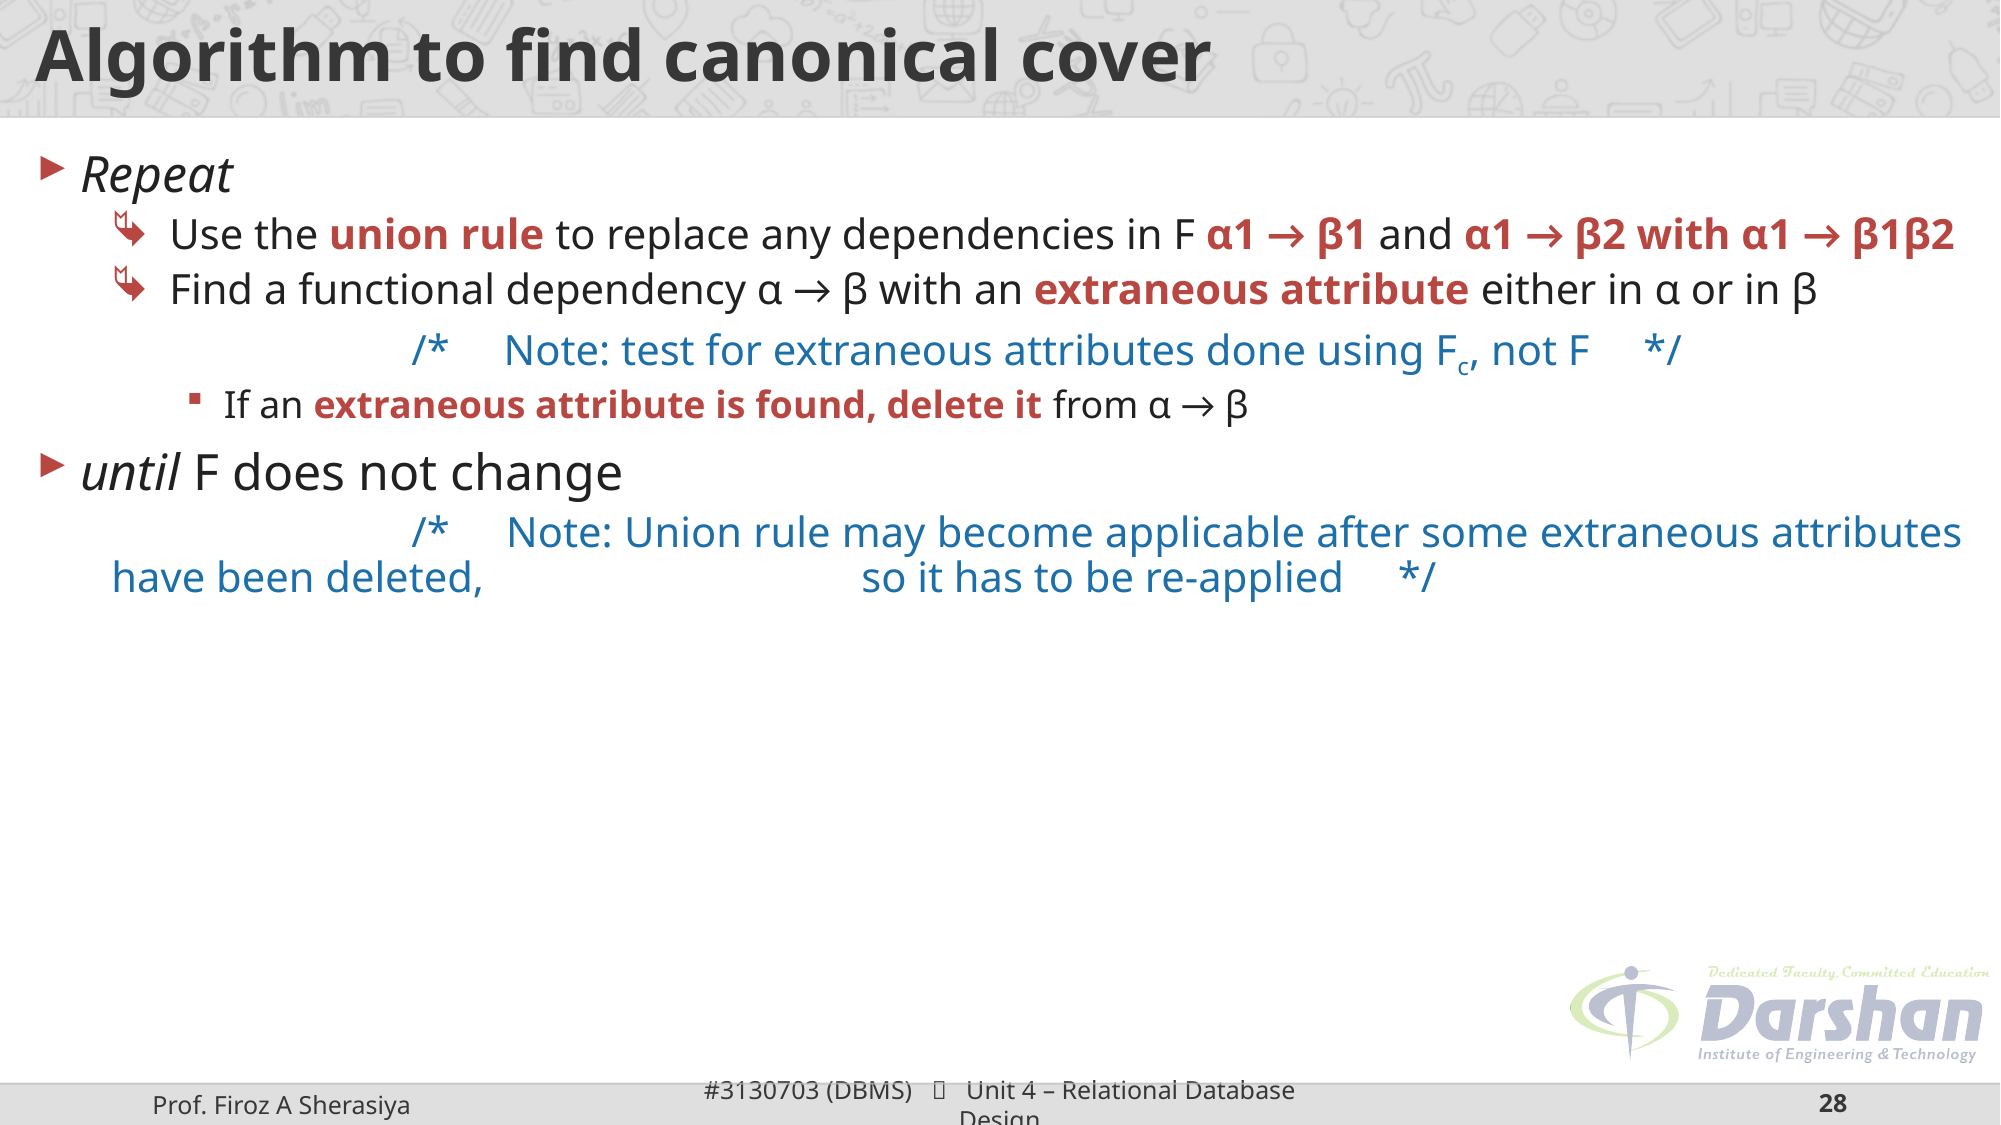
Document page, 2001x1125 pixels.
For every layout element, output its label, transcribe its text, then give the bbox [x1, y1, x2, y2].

title Algorithm to find canonical cover [0, 0, 2000, 117]
list Repeat Use the union rule to replace any dependencies in F α1 → β1 and α1 → β2 with α1 → β1β2 Find a functional dependency α → β with an extraneous attribute either in α or in β /* Note: test for extraneous attributes done using Fc, not F */ If an extraneous attribute is found, delete it from α → β until F does not change /* Note: Union rule may become applicable after some extraneous attributes have been deleted, so it has to be re-applied */ [21, 141, 1979, 1059]
table_cell Jamnagar Road [1570, 966, 1990, 1063]
